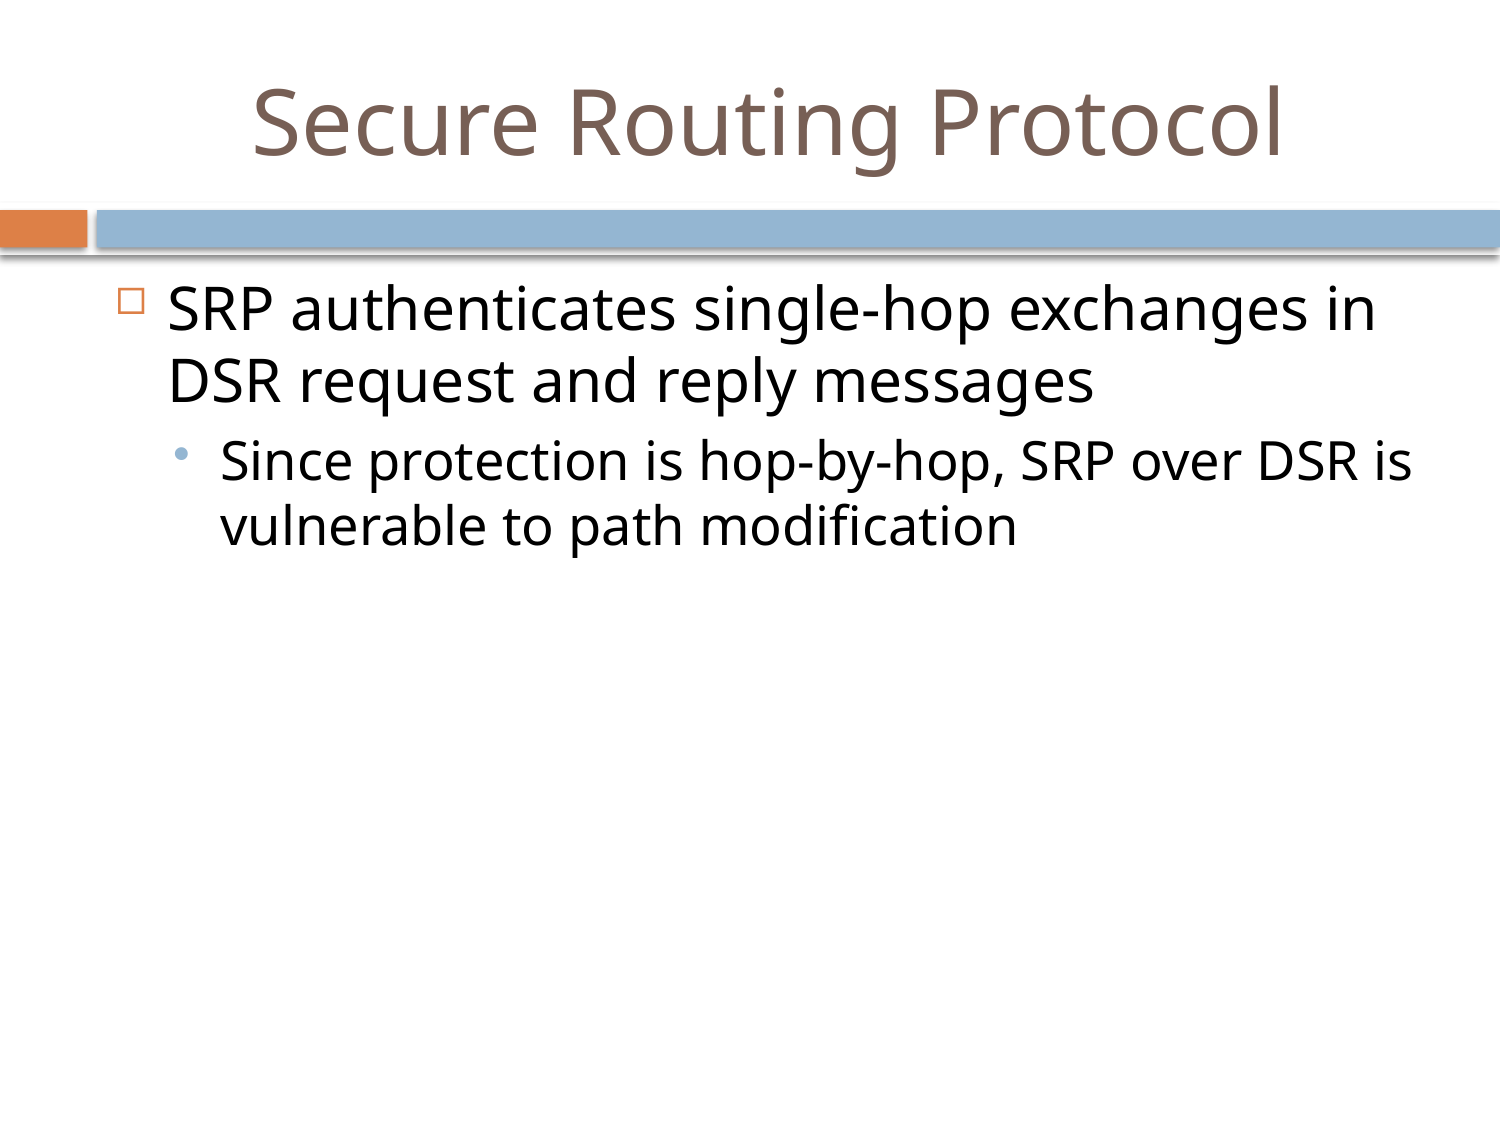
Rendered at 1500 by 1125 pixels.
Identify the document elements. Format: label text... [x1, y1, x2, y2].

list SRP authenticates single-hop exchanges in DSR request and reply messages Since protection is hop-by-hop, SRP over DSR is vulnerable to path modification [100, 262, 1438, 1000]
title Secure Routing Protocol [100, 37, 1438, 200]
